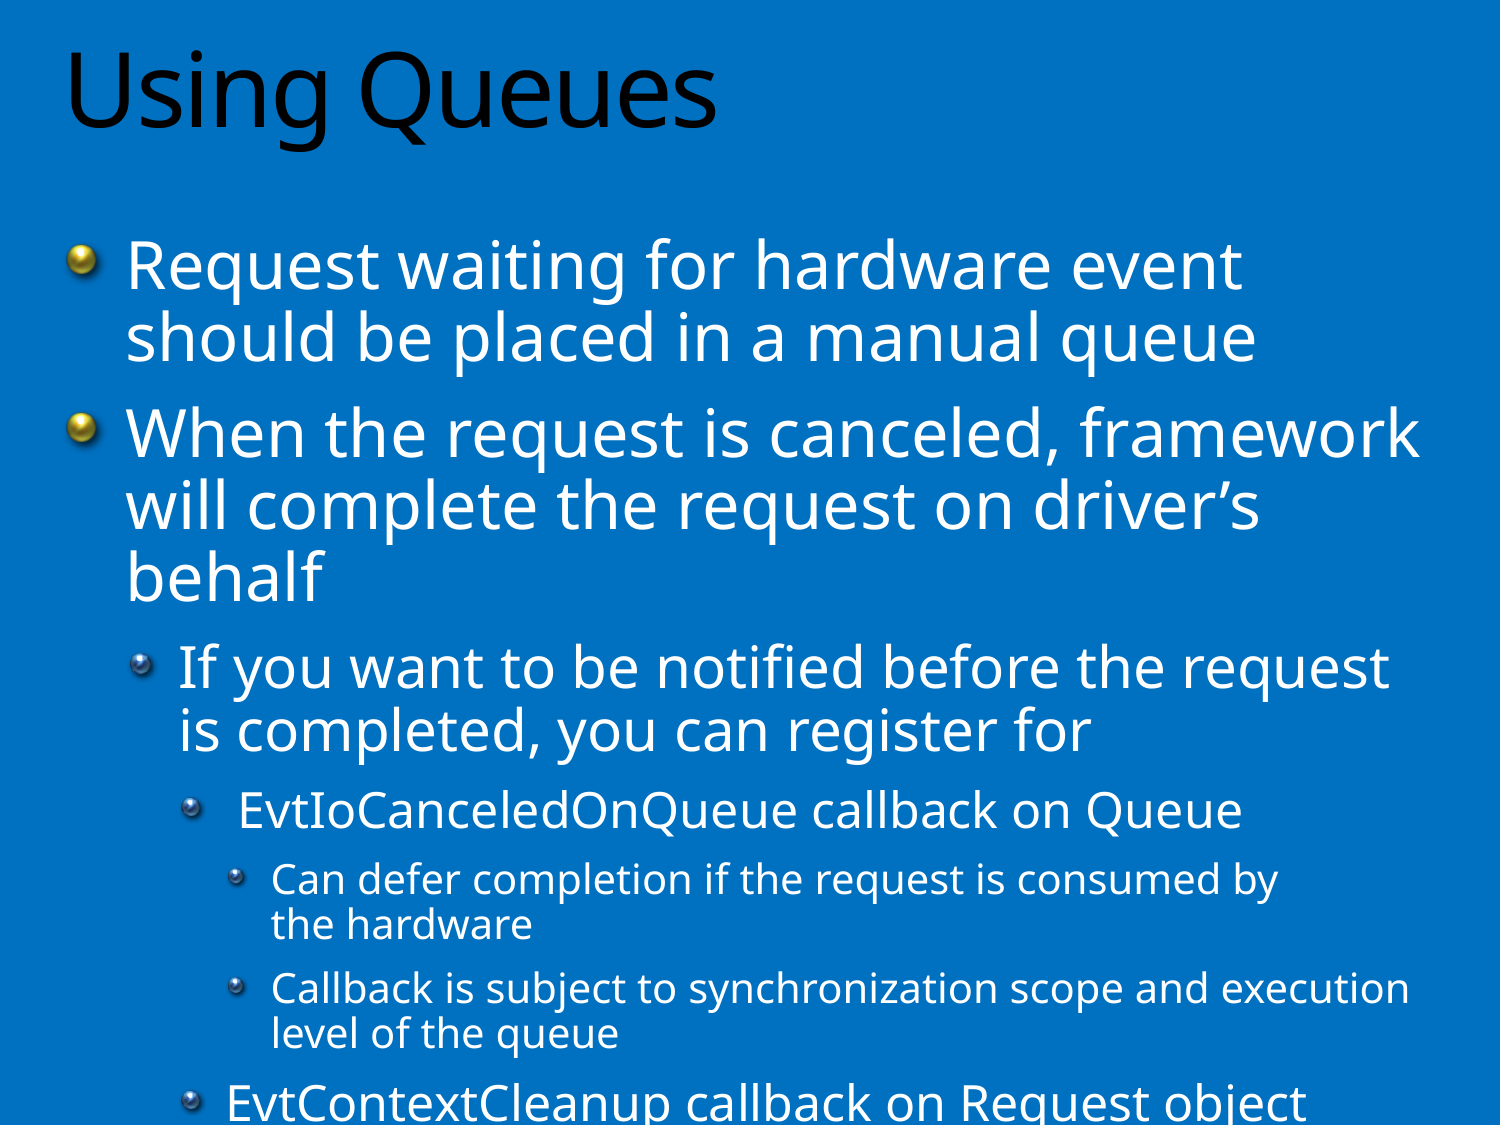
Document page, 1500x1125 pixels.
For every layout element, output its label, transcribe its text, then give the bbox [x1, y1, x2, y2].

list Request waiting for hardware event should be placed in a manual queue When the request is canceled, framework will complete the request on driver’s behalf If you want to be notified before the request is completed, you can register for EvtIoCanceledOnQueue callback on Queue Can defer completion if the request is consumed by the hardware Callback is subject to synchronization scope and execution level of the queue EvtContextCleanup callback on Request object [62, 231, 1438, 1125]
picture [126, 650, 159, 683]
picture [62, 241, 108, 287]
picture [225, 975, 249, 1000]
picture [225, 866, 249, 890]
picture [178, 795, 207, 824]
title Using Queues [62, 37, 1438, 152]
picture [62, 409, 108, 455]
picture [178, 1088, 207, 1117]
